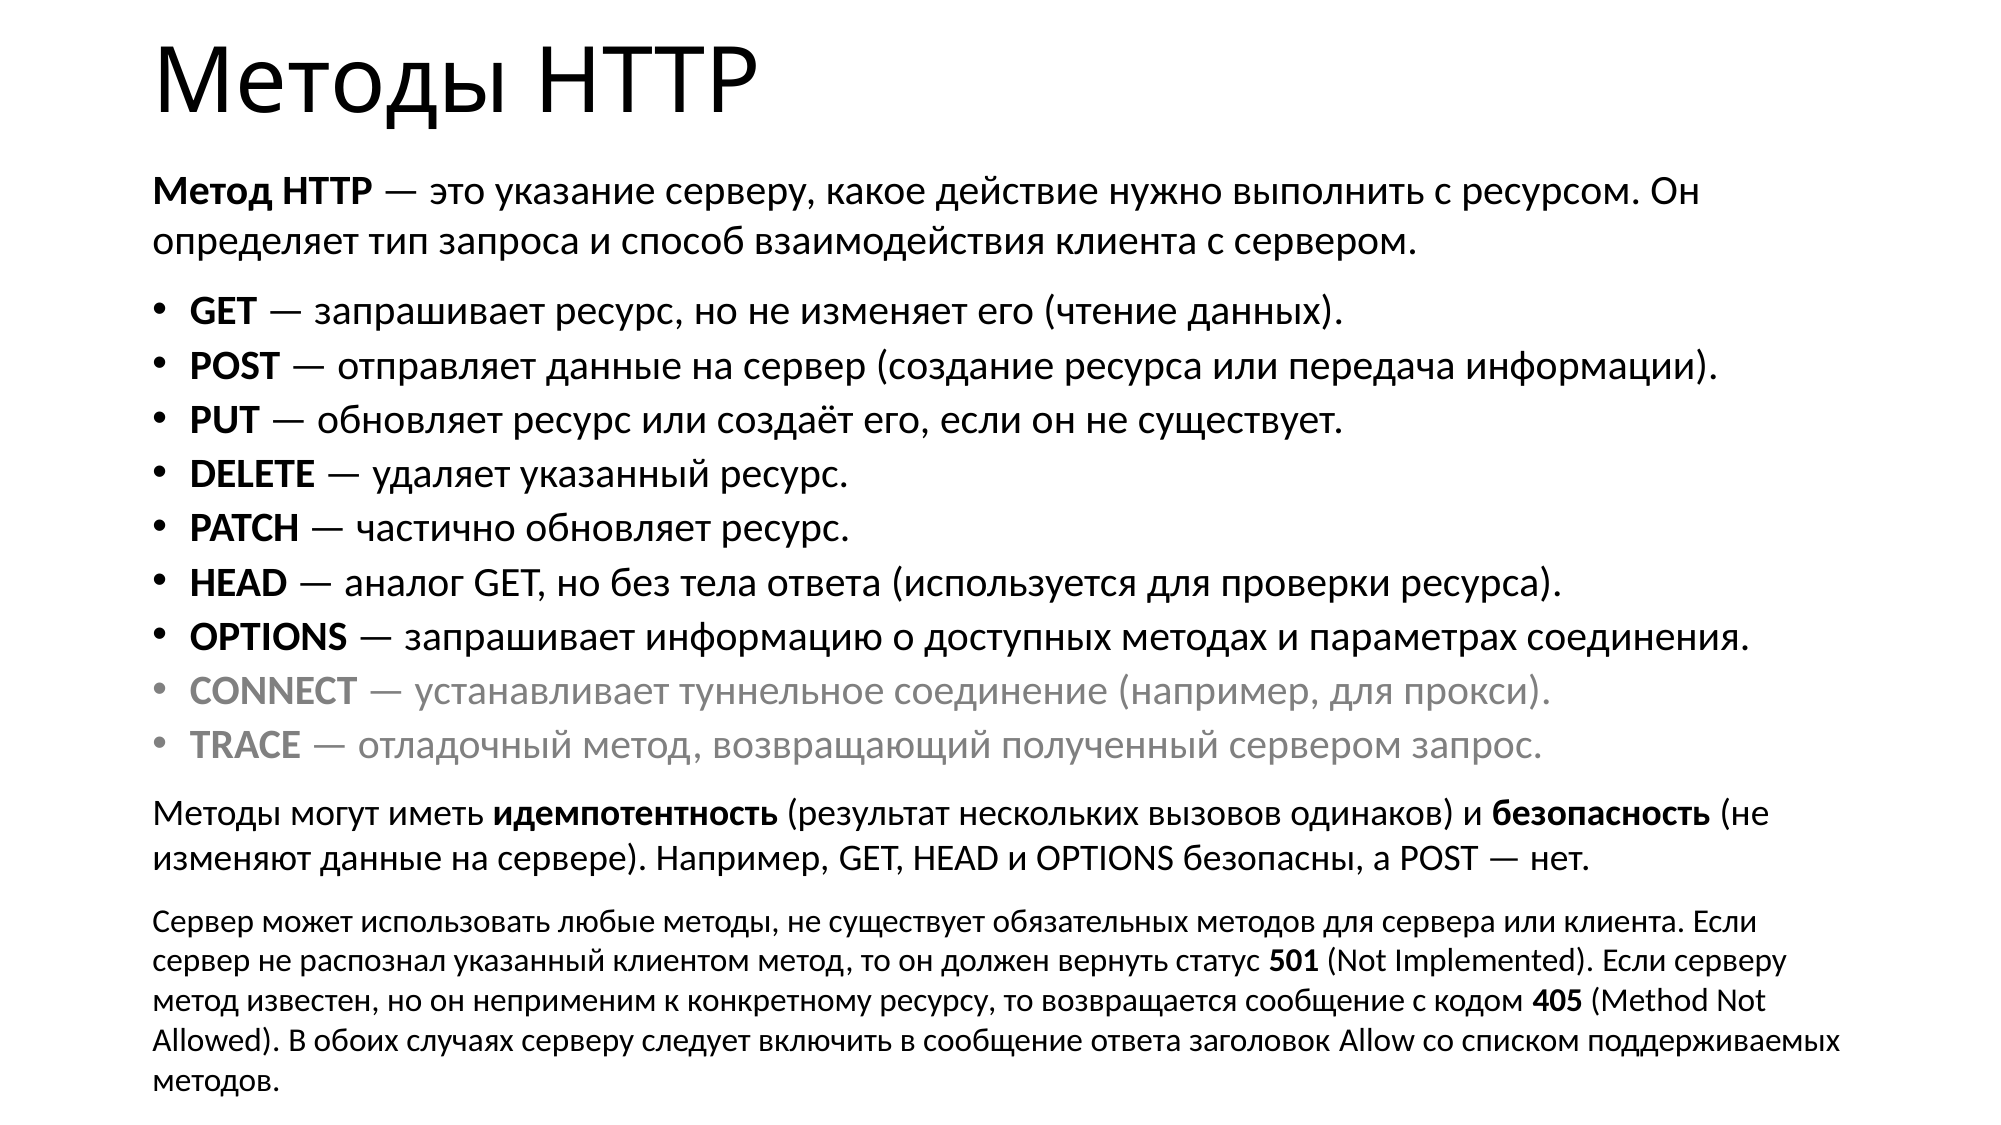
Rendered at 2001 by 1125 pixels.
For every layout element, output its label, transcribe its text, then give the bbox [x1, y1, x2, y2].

list Метод HTTP — это указание серверу, какое действие нужно выполнить с ресурсом. Он определяет тип запроса и способ взаимодействия клиента с сервером. GET — запрашивает ресурс, но не изменяет его (чтение данных). POST — отправляет данные на сервер (создание ресурса или передача информации). PUT — обновляет ресурс или создаёт его, если он не существует. DELETE — удаляет указанный ресурс. PATCH — частично обновляет ресурс. HEAD — аналог GET, но без тела ответа (используется для проверки ресурса). OPTIONS — запрашивает информацию о доступных методах и параметрах соединения. CONNECT — устанавливает туннельное соединение (например, для прокси). TRACE — отладочный метод, возвращающий полученный сервером запрос. Методы могут иметь идемпотентность (результат нескольких вызовов одинаков) и безопасность (не изменяют данные на сервере). Например, GET, HEAD и OPTIONS безопасны, а POST — нет. Сервер может использовать любые методы, не существует обязательных методов для сервера или клиента. Если сервер не распознал указанный клиентом метод, то он должен вернуть статус 501 (Not Implemented). Если серверу метод известен, но он неприменим к конкретному ресурсу, то возвращается сообщение с кодом 405 (Method Not Allowed). В обоих случаях серверу следует включить в сообщение ответа заголовок Allow со списком поддерживаемых методов. [137, 154, 1863, 1098]
title Методы HTTP [137, 22, 1863, 144]
